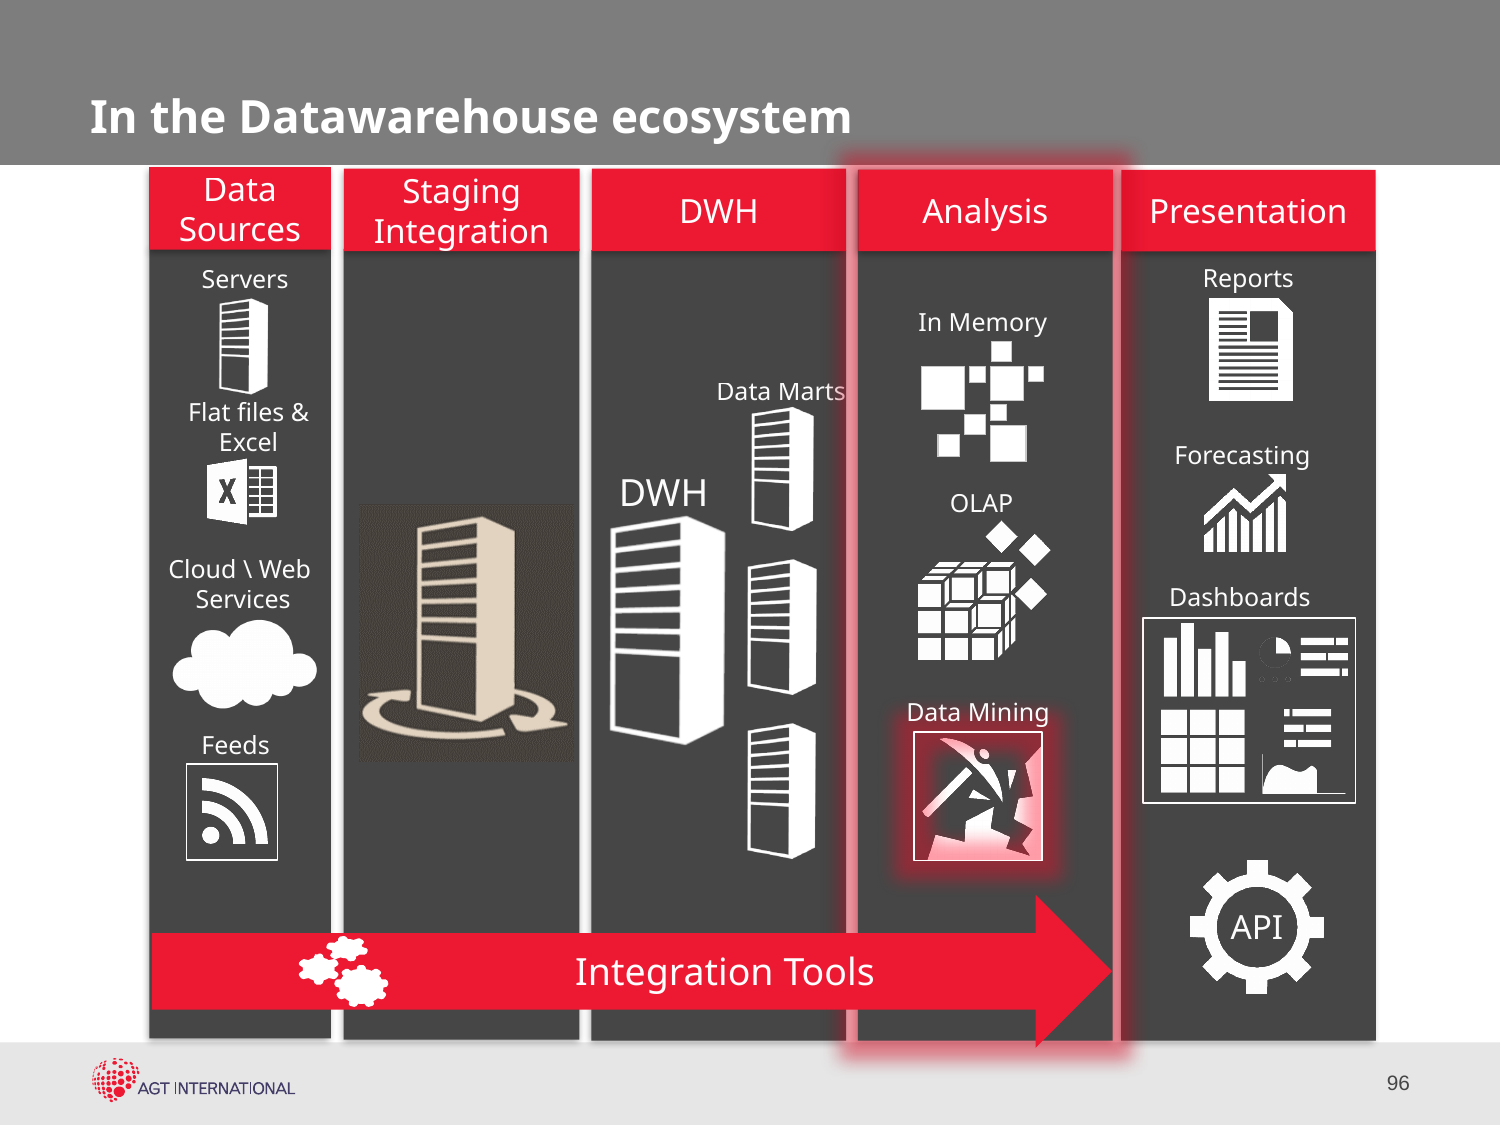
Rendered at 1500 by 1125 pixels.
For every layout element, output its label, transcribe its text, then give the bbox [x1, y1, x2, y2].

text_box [151, 894, 1113, 1048]
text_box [857, 169, 1113, 894]
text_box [591, 168, 858, 893]
text_box In the Datawarehouse ecosystem [75, 57, 1408, 150]
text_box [1120, 169, 1377, 1041]
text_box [343, 168, 580, 893]
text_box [148, 166, 332, 896]
picture [918, 338, 1045, 462]
